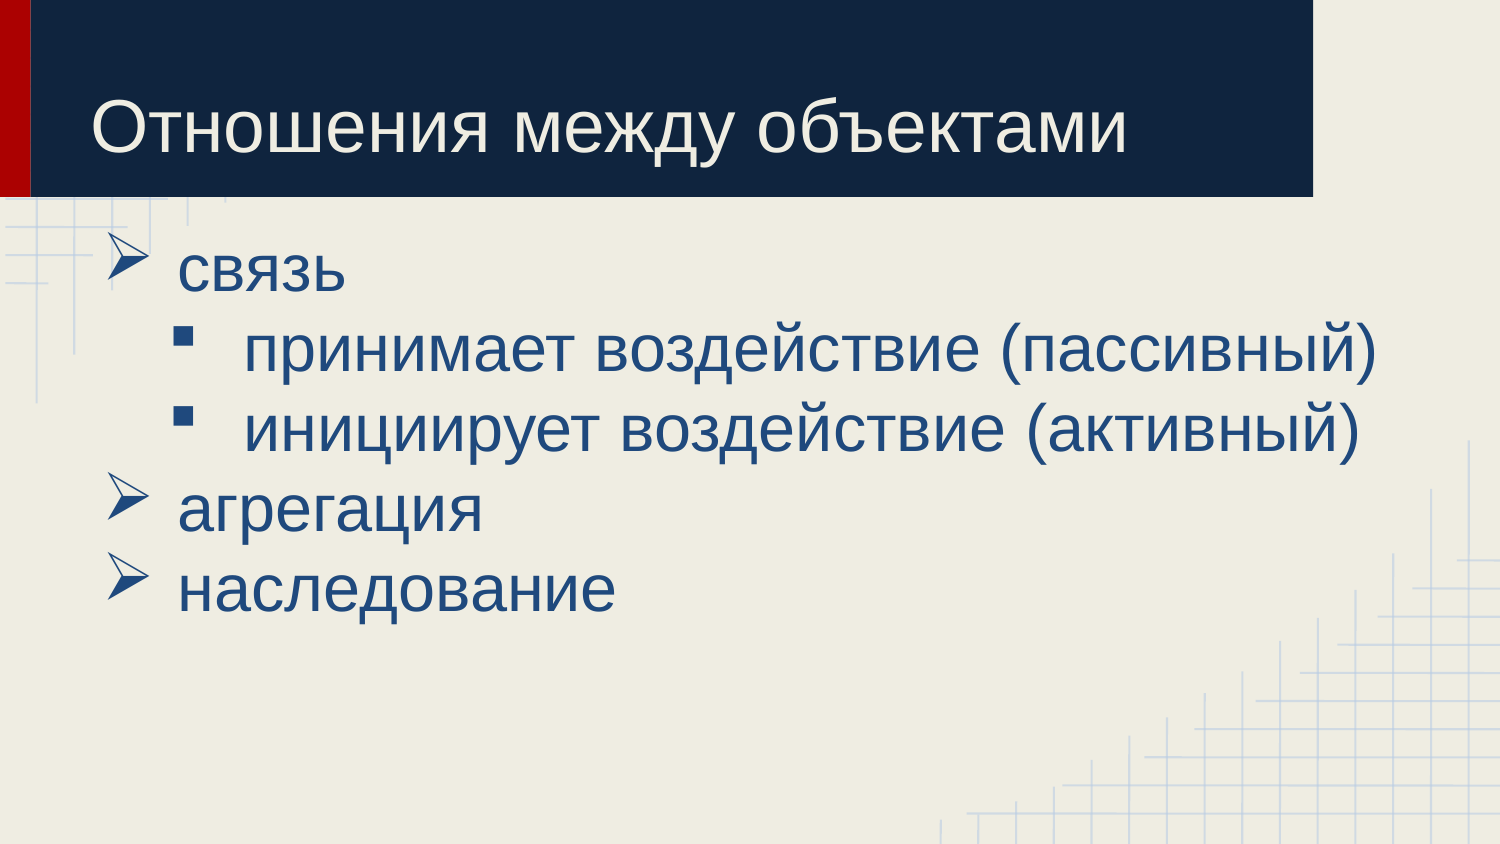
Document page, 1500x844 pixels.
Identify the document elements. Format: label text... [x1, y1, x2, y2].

title Отношения между объектами [75, 16, 1275, 183]
list связь принимает воздействие (пассивный) инициирует воздействие (активный) агрегация наследование [75, 209, 1425, 806]
